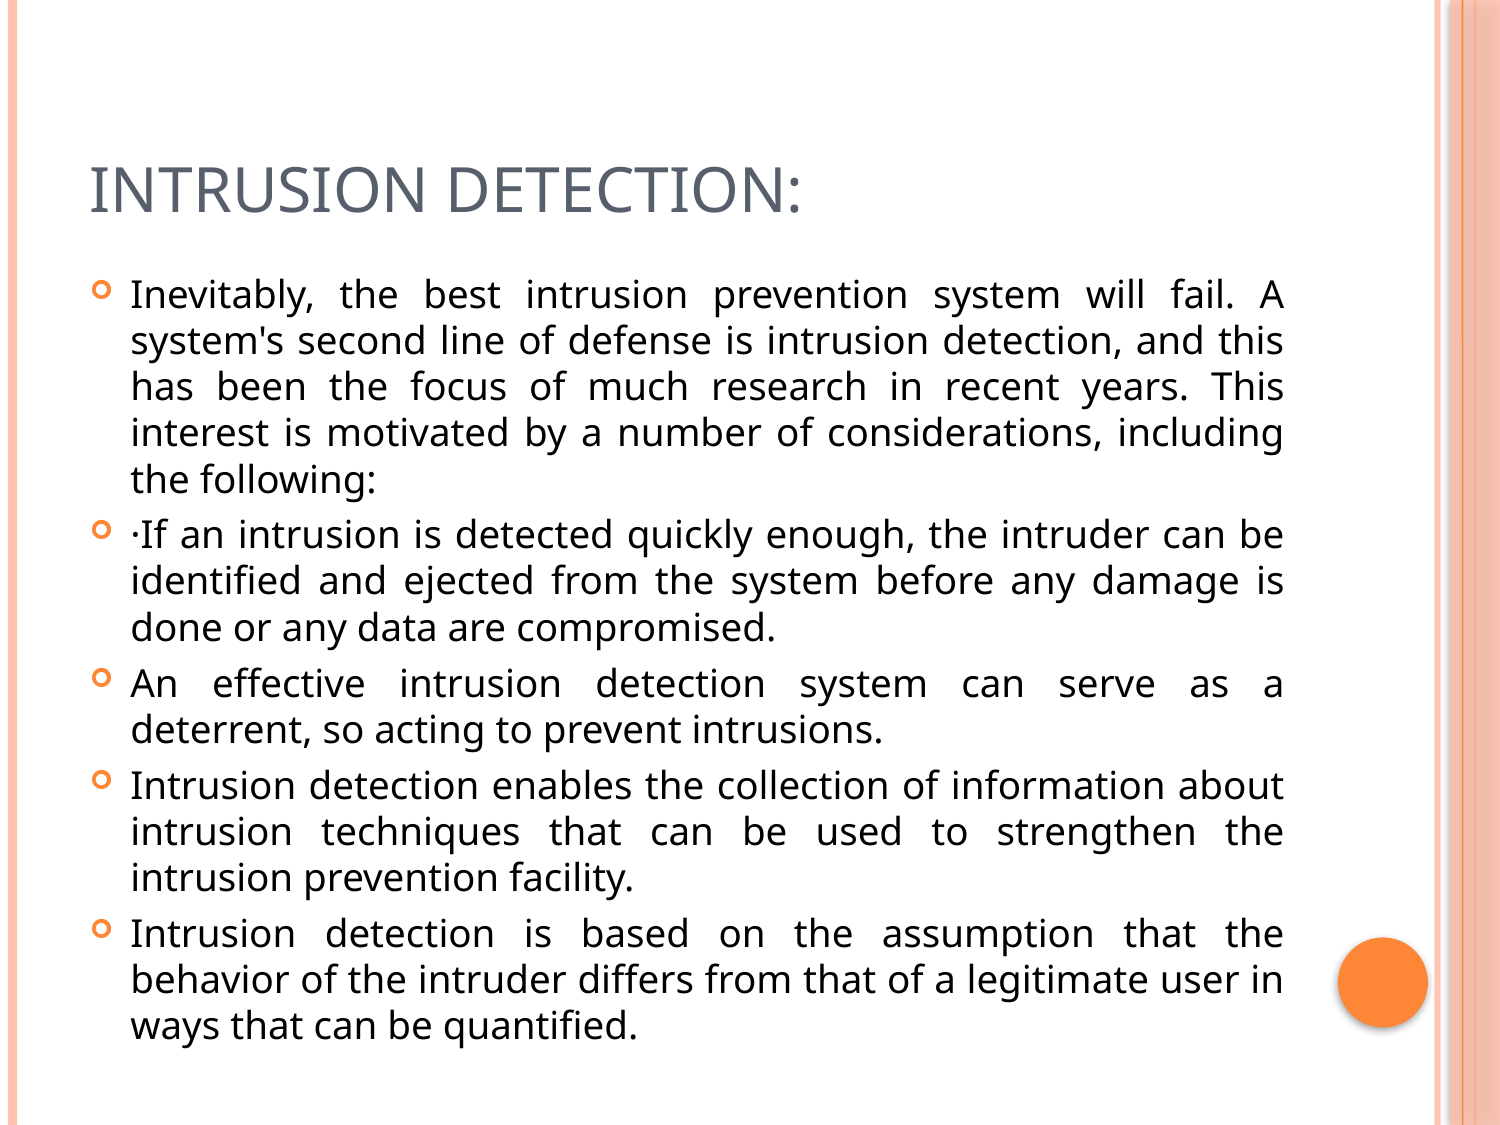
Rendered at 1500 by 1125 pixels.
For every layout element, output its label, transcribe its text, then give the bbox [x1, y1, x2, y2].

title INTRUSION DETECTION: [75, 45, 1300, 233]
list Inevitably, the best intrusion prevention system will fail. A system's second line of defense is intrusion detection, and this has been the focus of much research in recent years. This interest is motivated by a number of considerations, including the following: ·If an intrusion is detected quickly enough, the intruder can be identified and ejected from the system before any damage is done or any data are compromised. An effective intrusion detection system can serve as a deterrent, so acting to prevent intrusions. Intrusion detection enables the collection of information about intrusion techniques that can be used to strengthen the intrusion prevention facility. Intrusion detection is based on the assumption that the behavior of the intruder differs from that of a legitimate user in ways that can be quantified. [75, 262, 1300, 1062]
